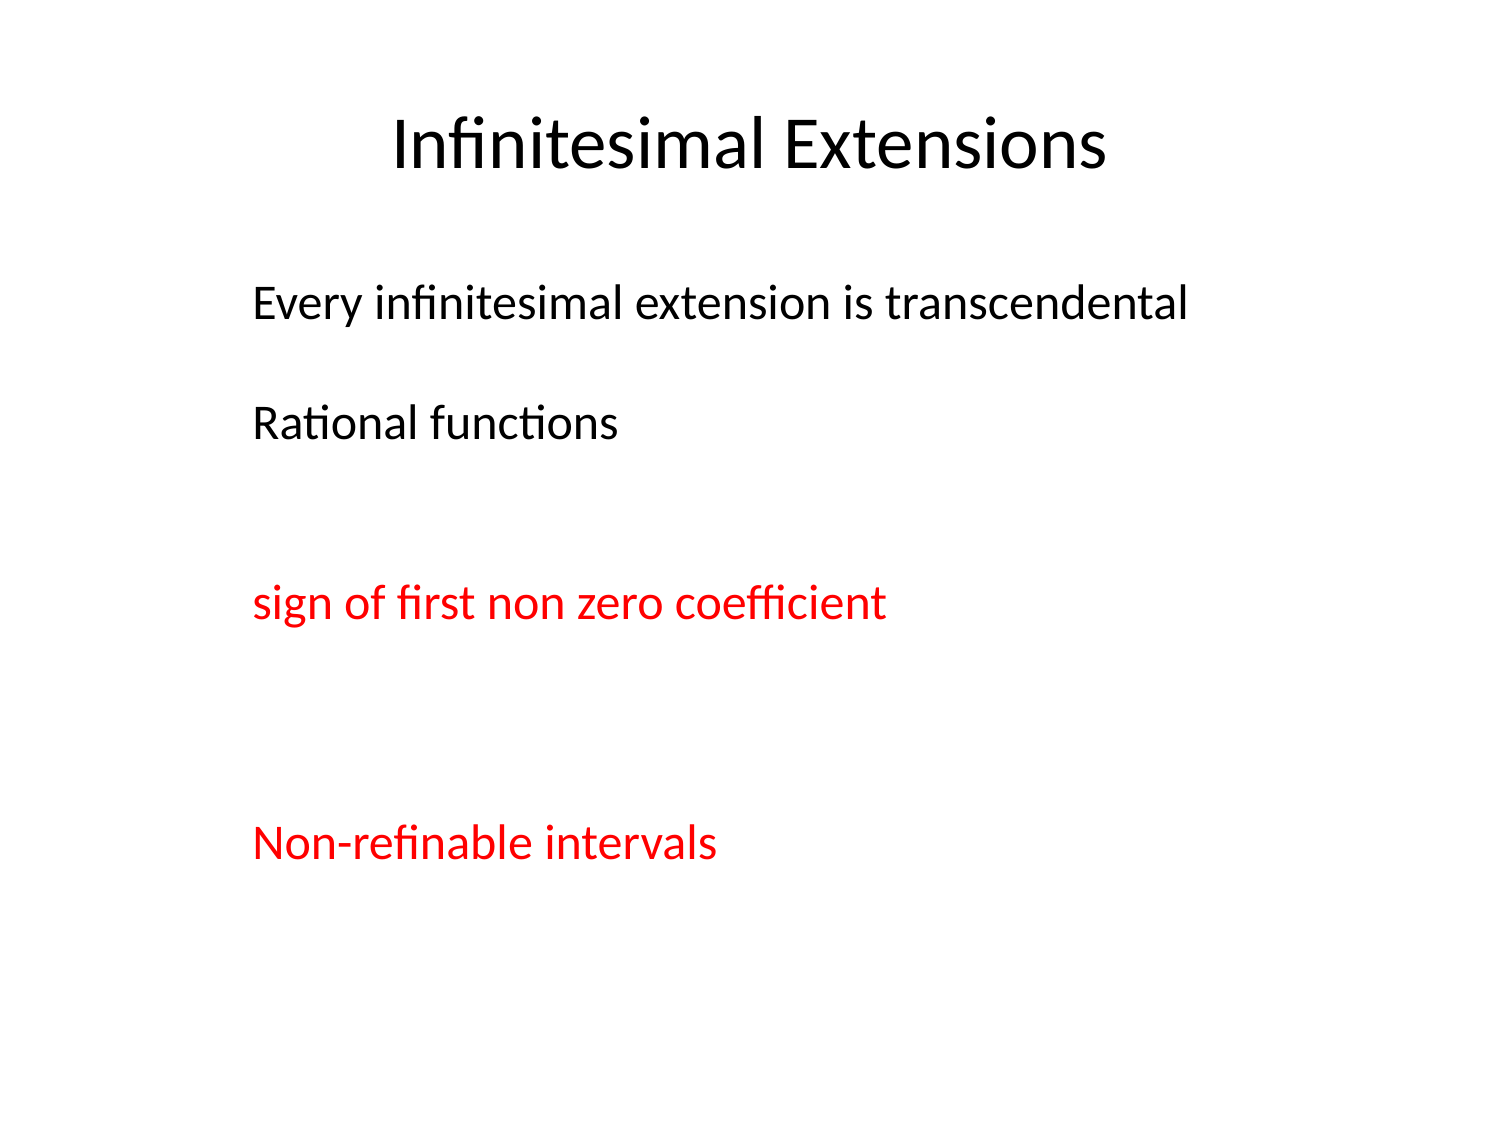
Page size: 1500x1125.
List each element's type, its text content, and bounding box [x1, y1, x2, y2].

title Infinitesimal Extensions [75, 45, 1425, 233]
